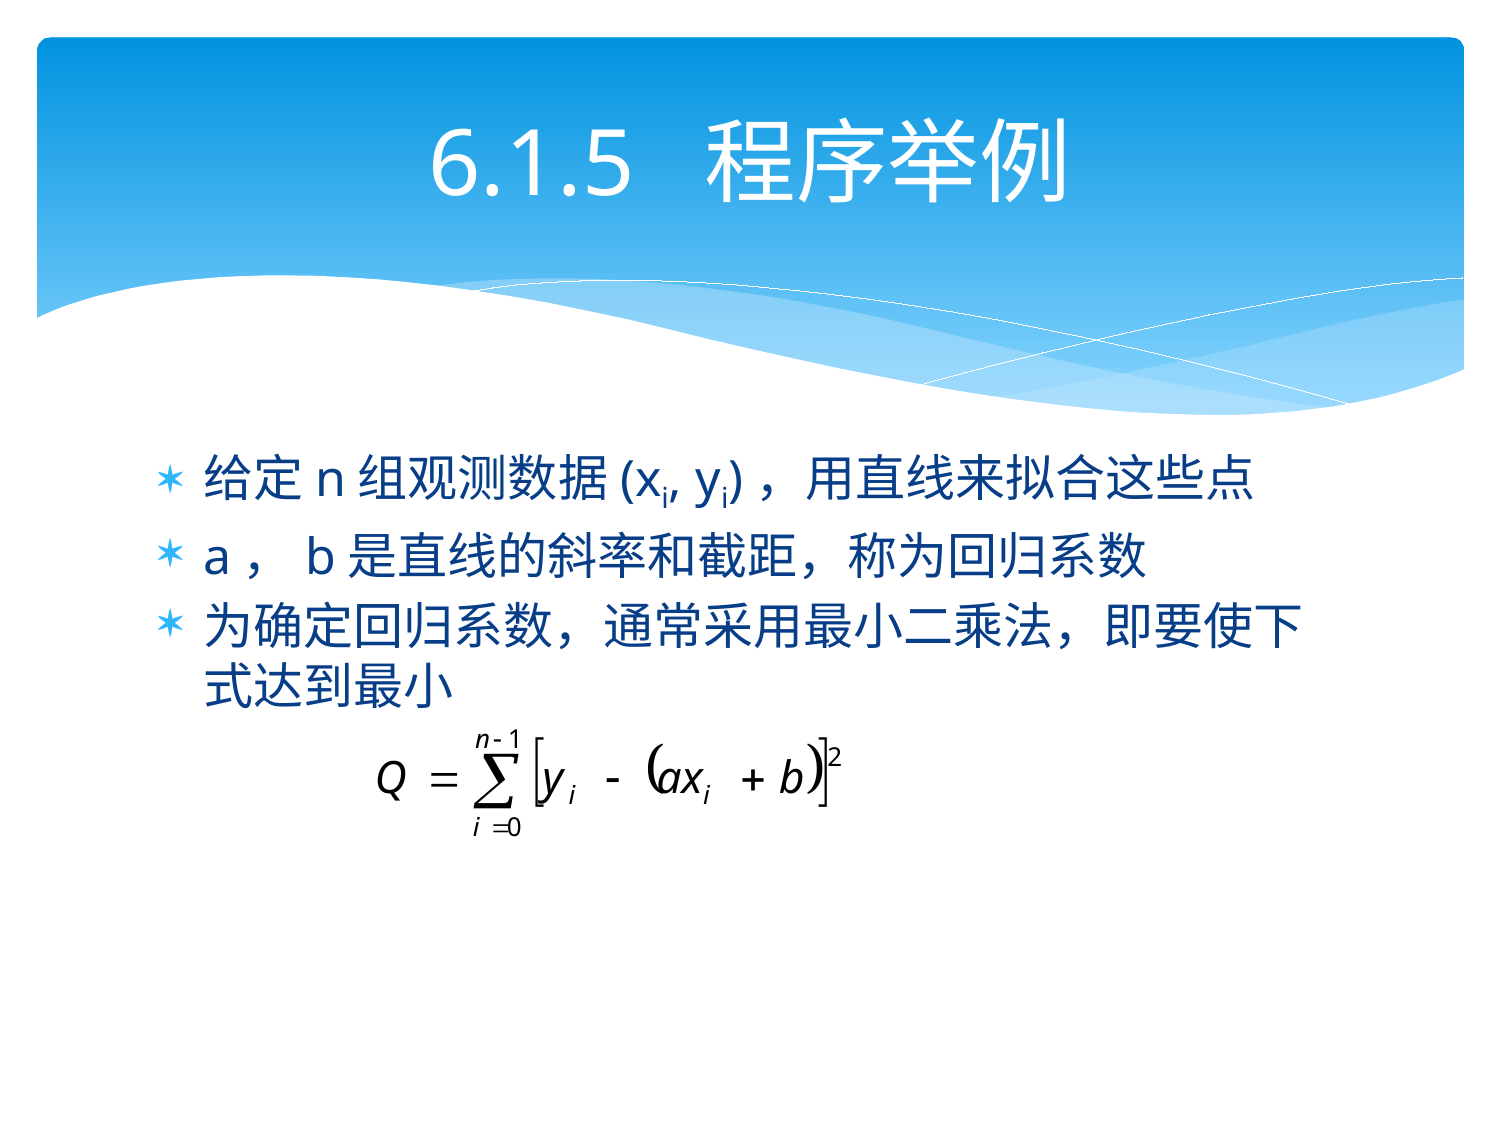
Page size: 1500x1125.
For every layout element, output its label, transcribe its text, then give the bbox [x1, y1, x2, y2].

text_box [371, 715, 852, 847]
list 给定n组观测数据(xi, yi)，用直线来拟合这些点 a，b是直线的斜率和截距，称为回归系数 为确定回归系数，通常采用最小二乘法，即要使下式达到最小 [143, 438, 1359, 1005]
title 6.1.5 程序举例 [75, 55, 1425, 261]
